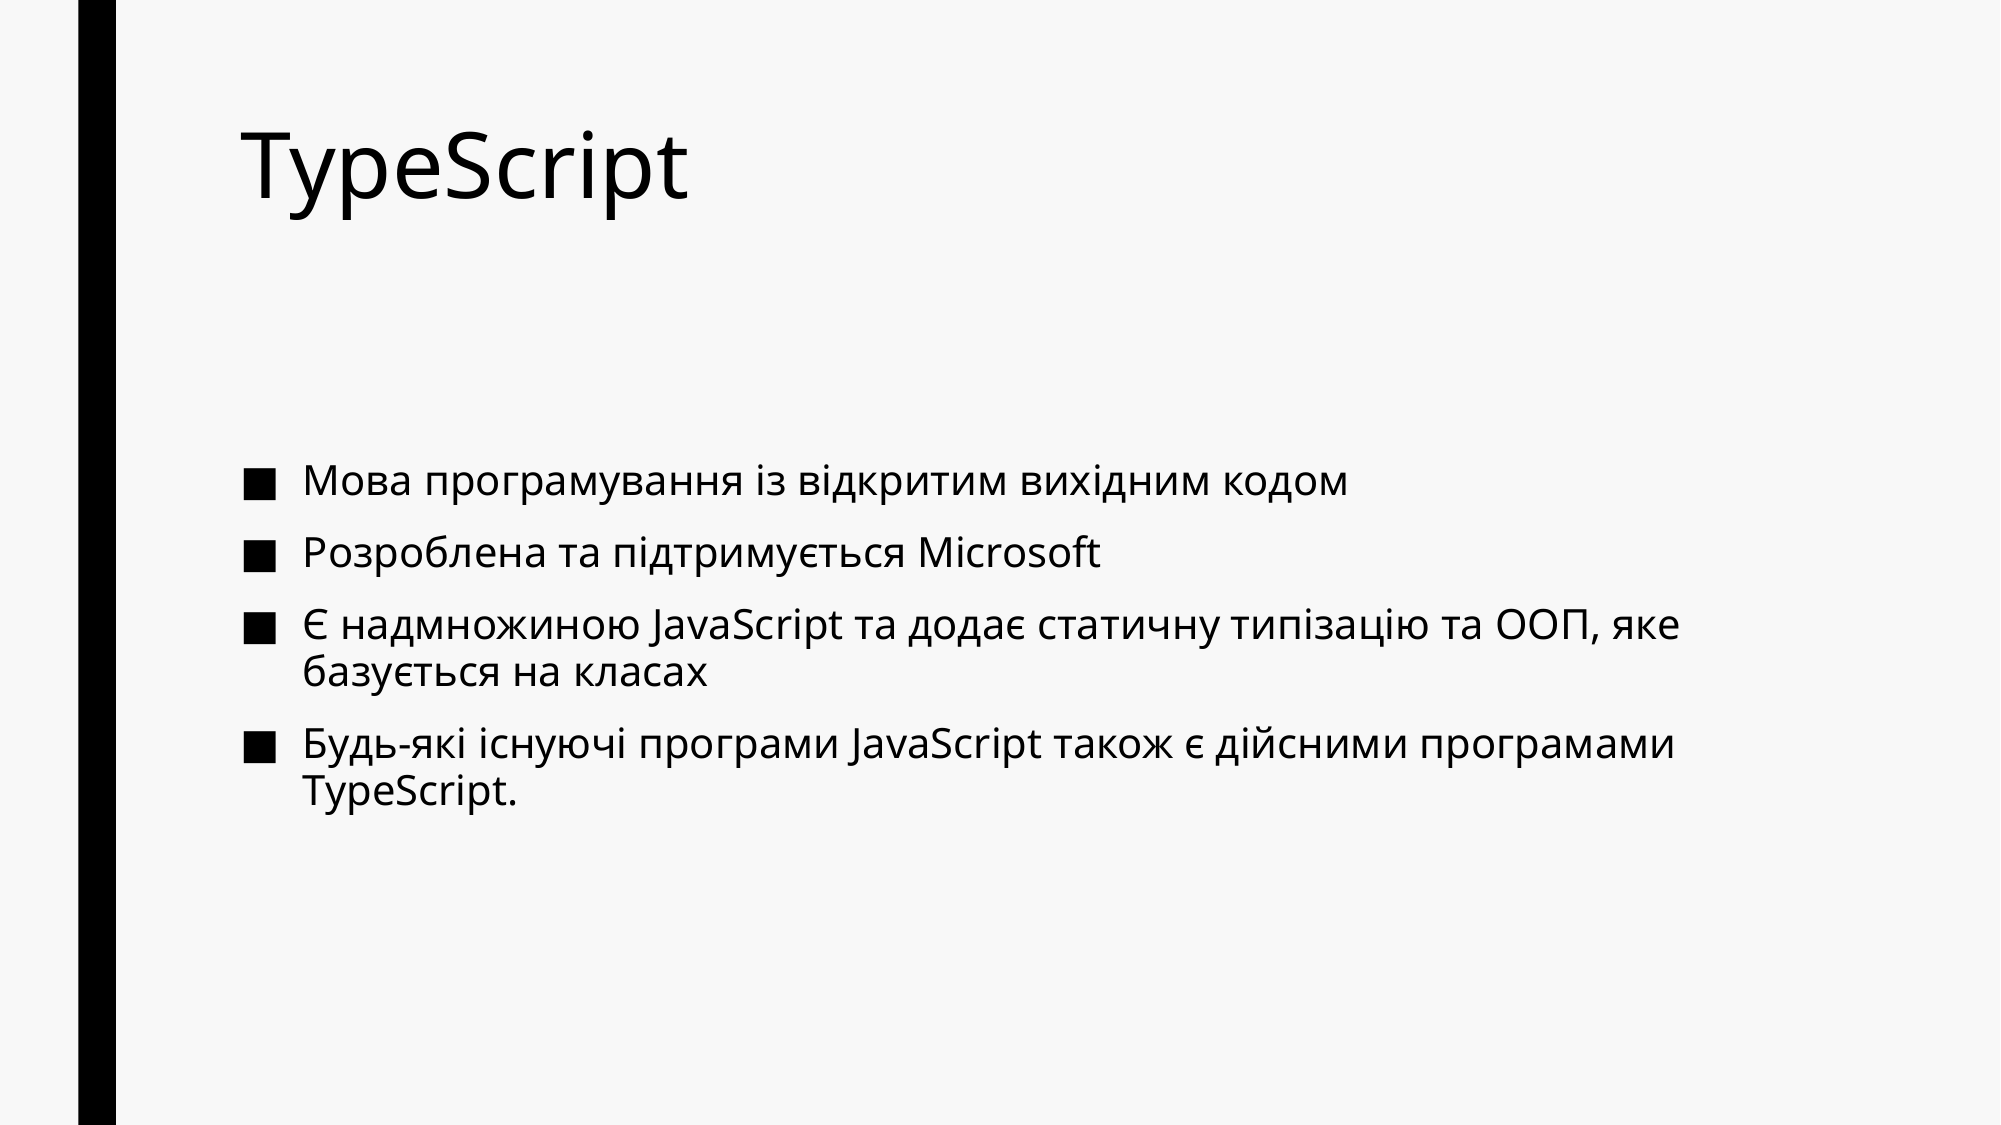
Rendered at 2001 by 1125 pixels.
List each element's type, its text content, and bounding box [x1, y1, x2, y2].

title TypeScript [225, 112, 1800, 357]
list Мова програмування із відкритим вихідним кодом Розроблена та підтримується Microsoft Є надмножиною JavaScript та додає статичну типізацію та ООП, яке базується на класах Будь-які існуючі програми JavaScript також є дійсними програмами TypeScript. [225, 375, 1800, 963]
